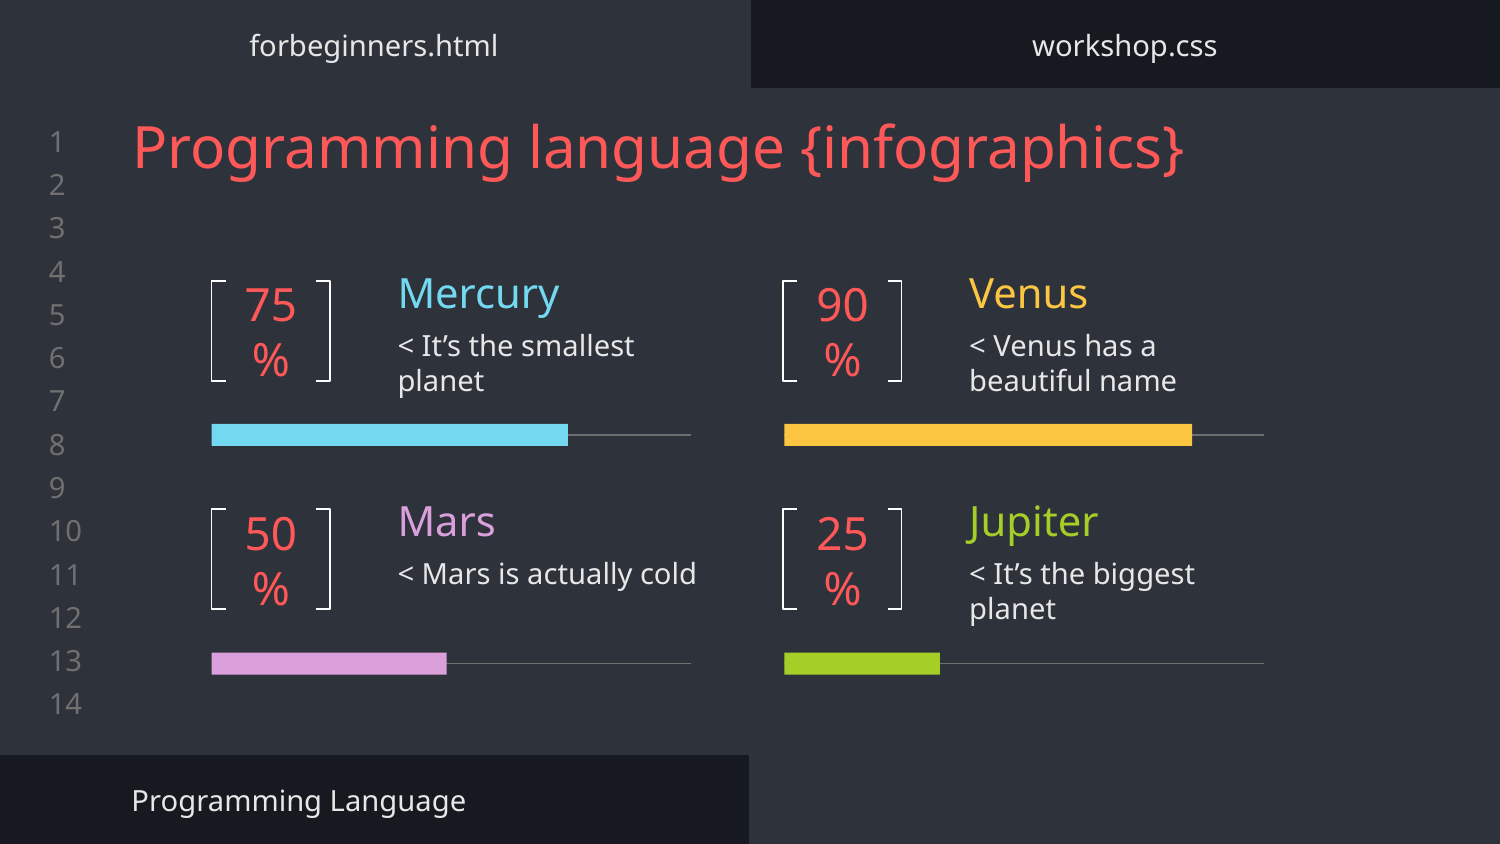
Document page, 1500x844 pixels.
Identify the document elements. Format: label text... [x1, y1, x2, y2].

title Programming language {infographics} [116, 95, 1383, 190]
text_box [211, 423, 568, 434]
text_box Mars [382, 492, 717, 548]
text_box Mercury [382, 263, 717, 320]
text_box [211, 652, 447, 663]
text_box < It’s the smallest planet [382, 320, 717, 409]
text_box [211, 668, 447, 675]
text_box workshop.css [749, 15, 1500, 74]
text_box forbeginners.html [0, 15, 749, 74]
text_box < Venus has a beautiful name [954, 320, 1289, 409]
text_box [784, 439, 1193, 446]
text_box < It’s the biggest planet [954, 548, 1289, 638]
text_box Jupiter [954, 492, 1289, 548]
text_box Programming Language [116, 770, 915, 829]
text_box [211, 508, 331, 610]
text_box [211, 280, 331, 382]
text_box [784, 423, 1193, 434]
text_box < Mars is actually cold [382, 548, 717, 638]
text_box [784, 652, 940, 663]
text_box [782, 508, 903, 610]
text_box Venus [954, 263, 1289, 320]
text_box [782, 280, 903, 382]
text_box [211, 439, 568, 446]
text_box [784, 668, 940, 675]
